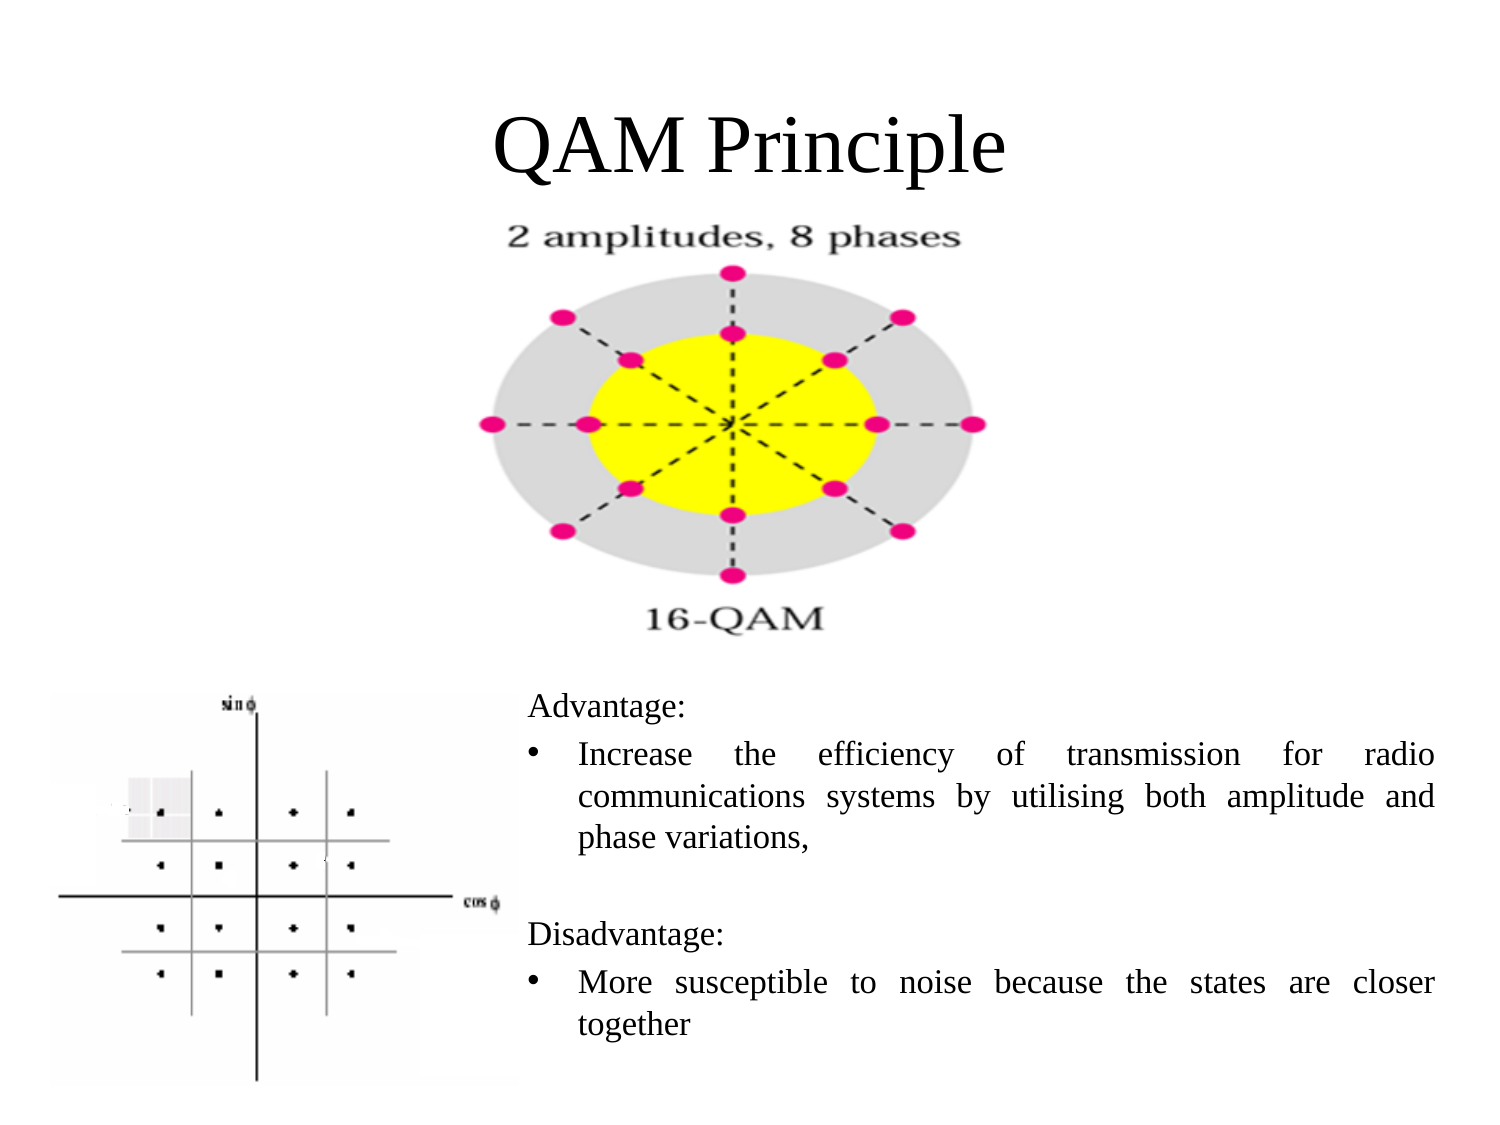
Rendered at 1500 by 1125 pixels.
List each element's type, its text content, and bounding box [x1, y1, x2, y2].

list Advantage: Increase the efficiency of transmission for radio communications systems by utilising both amplitude and phase variations, Disadvantage: More susceptible to noise because the states are closer together [512, 675, 1450, 1050]
picture [437, 224, 1007, 657]
picture [49, 687, 519, 1092]
title QAM Principle [75, 45, 1425, 233]
